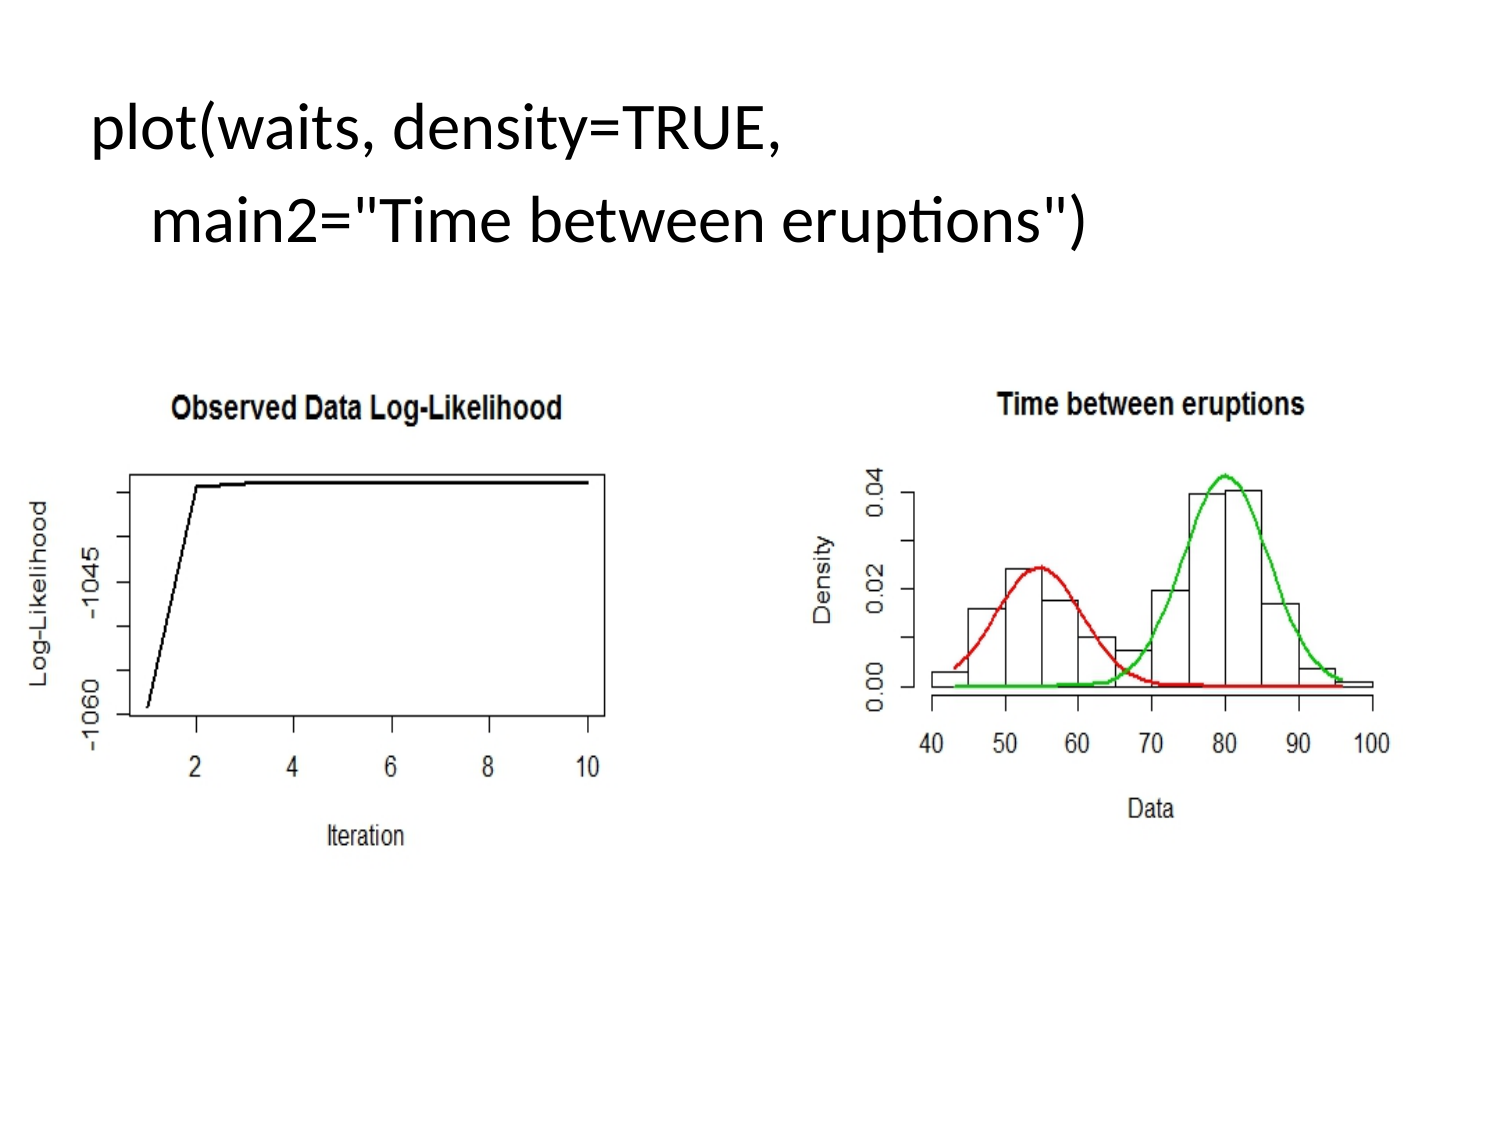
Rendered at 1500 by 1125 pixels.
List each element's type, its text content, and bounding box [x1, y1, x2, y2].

picture [805, 337, 1446, 858]
picture [21, 337, 661, 888]
list plot(waits, density=TRUE, main2="Time between eruptions") [75, 75, 1425, 1005]
